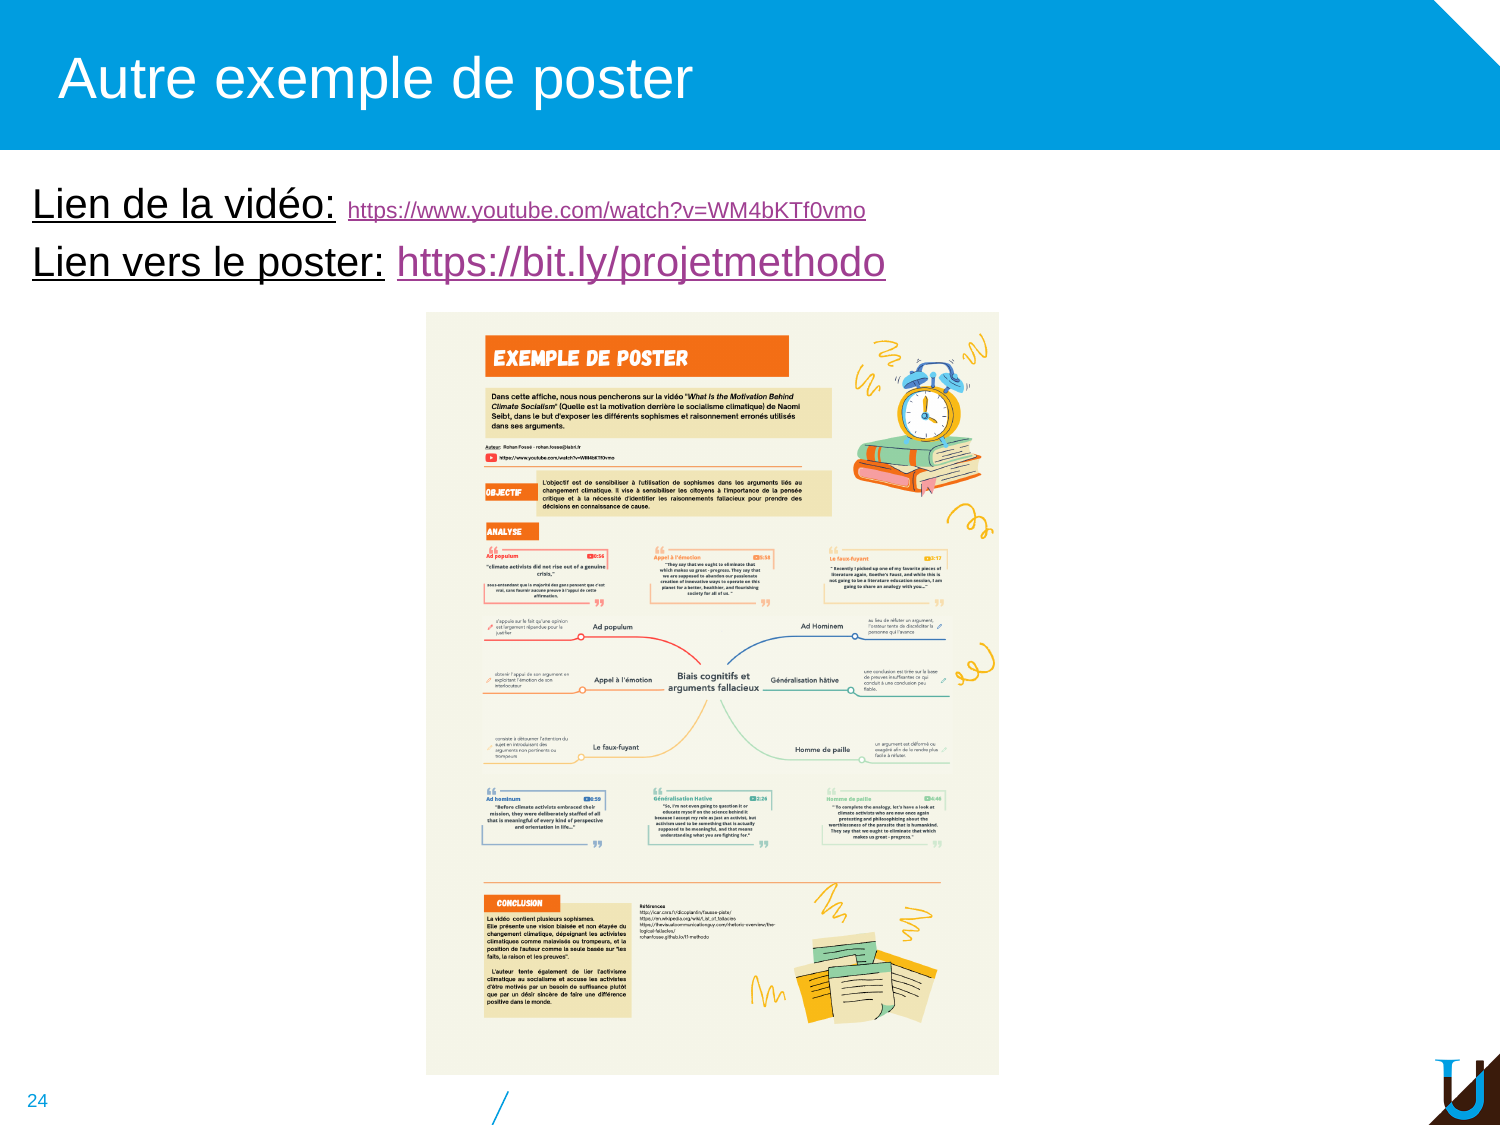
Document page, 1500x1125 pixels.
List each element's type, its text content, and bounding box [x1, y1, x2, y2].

slide_number ‹#› [0, 1074, 75, 1125]
title Autre exemple de poster [0, 0, 1425, 150]
text_box Lien de la vidéo: https://www.youtube.com/watch?v=WM4bKTf0vmo Lien vers le poster: https://bit.ly/projetmethodo [17, 161, 1408, 300]
picture [426, 312, 999, 1076]
picture [1425, 1050, 1500, 1125]
